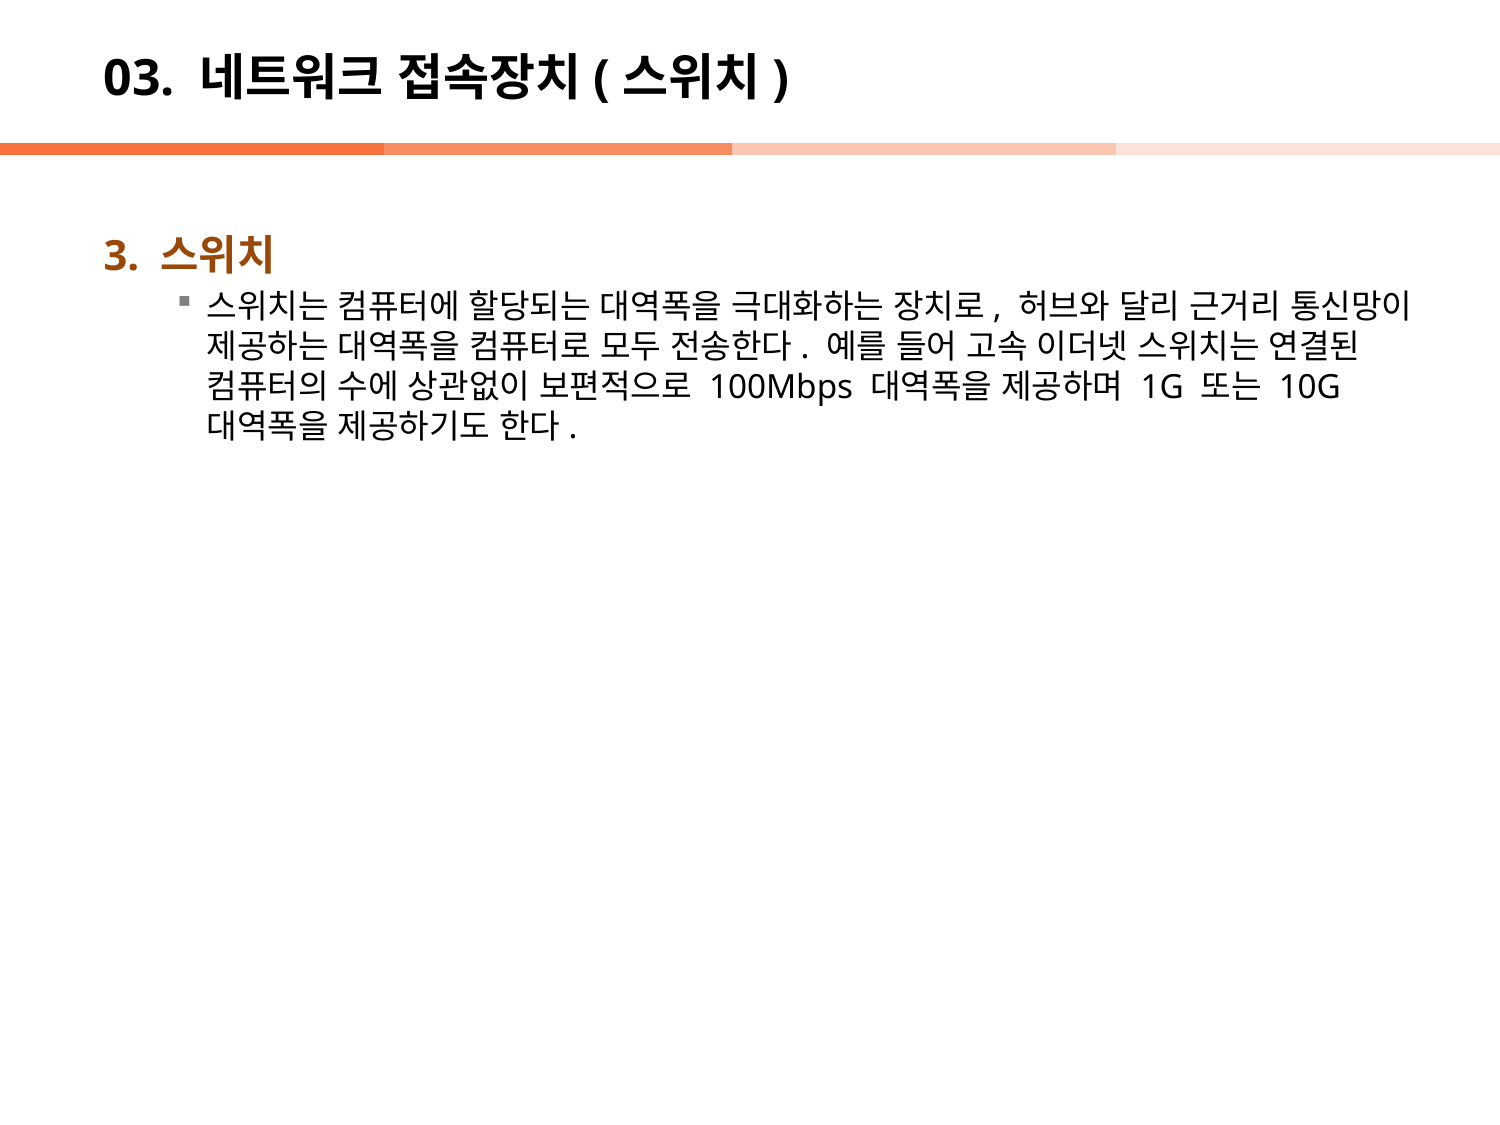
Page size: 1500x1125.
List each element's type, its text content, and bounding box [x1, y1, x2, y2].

title 03. 네트워크 접속장치(스위치) [88, 30, 1330, 121]
list 3. 스위치 스위치는 컴퓨터에 할당되는 대역폭을 극대화하는 장치로, 허브와 달리 근거리 통신망이 제공하는 대역폭을 컴퓨터로 모두 전송한다. 예를 들어 고속 이더넷 스위치는 연결된 컴퓨터의 수에 상관없이 보편적으로 100Mbps 대역폭을 제공하며 1G 또는 10G 대역폭을 제공하기도 한다. [88, 196, 1436, 1083]
